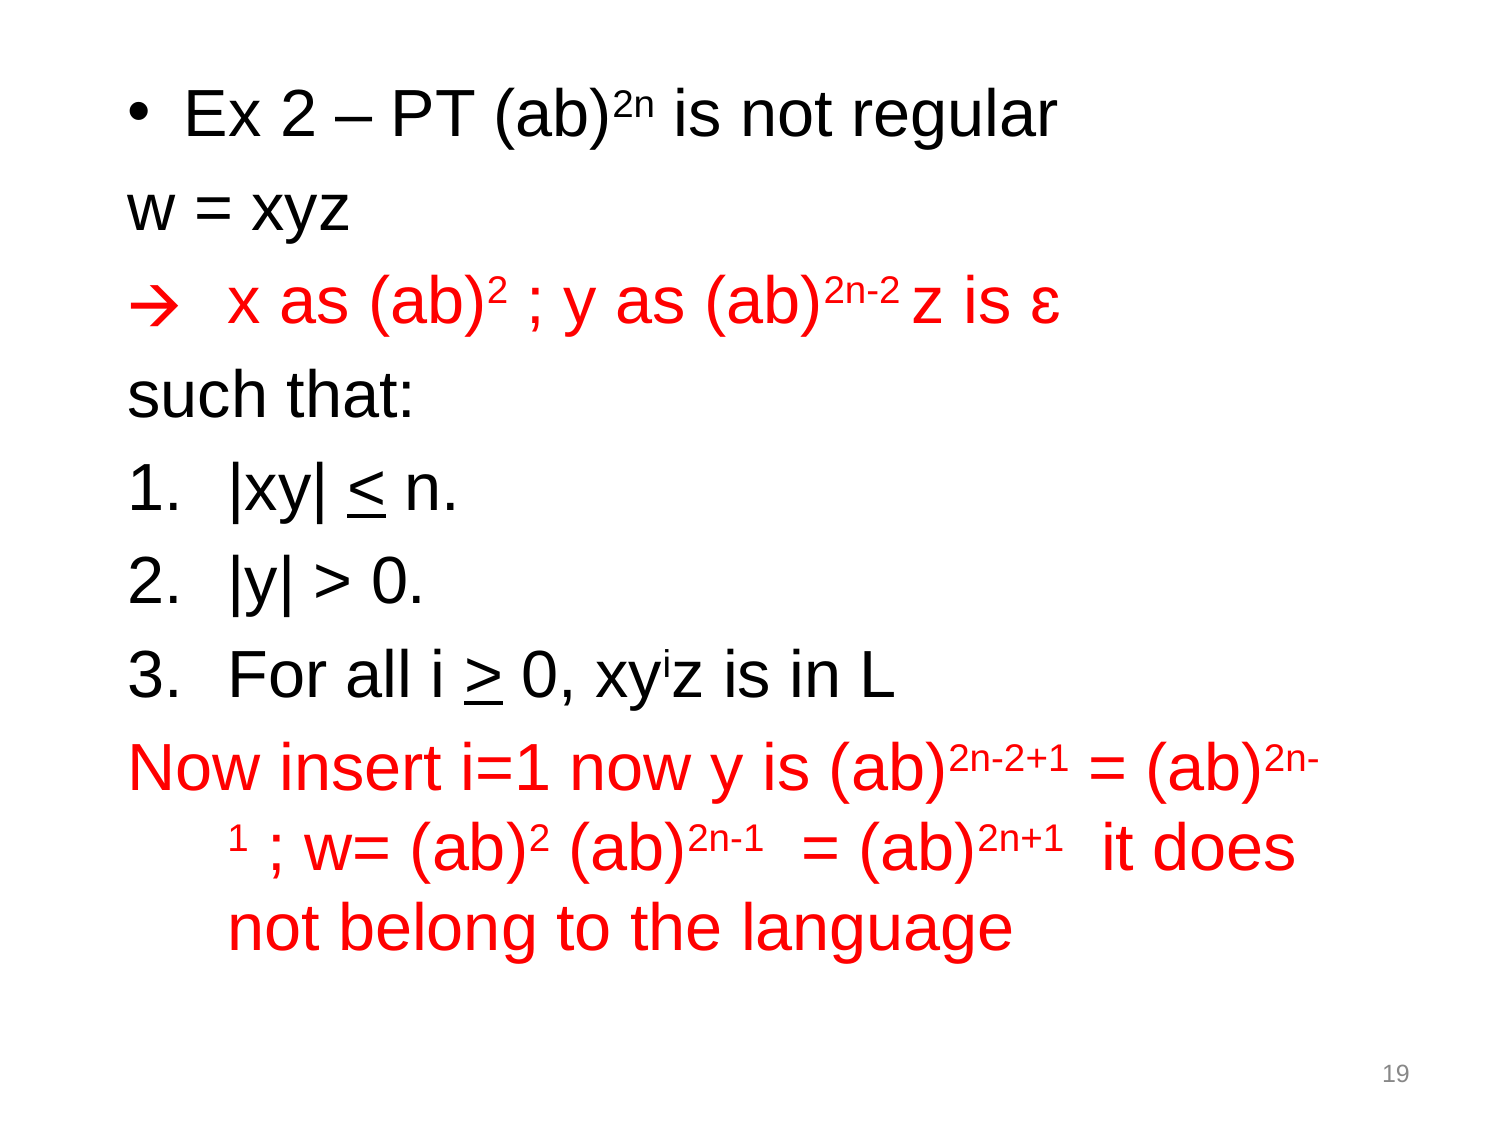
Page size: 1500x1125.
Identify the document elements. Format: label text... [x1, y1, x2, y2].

slide_number 19 [1074, 1042, 1425, 1103]
list Ex 2 – PT (ab)2n is not regular w = xyz x as (ab)2 ; y as (ab)2n-2 z is ɛ such that: |xy| < n. |y| > 0. For all i > 0, xyiz is in L Now insert i=1 now y is (ab)2n-2+1 = (ab)2n-1 ; w= (ab)2 (ab)2n-1 = (ab)2n+1 it does not belong to the language [112, 62, 1388, 1000]
